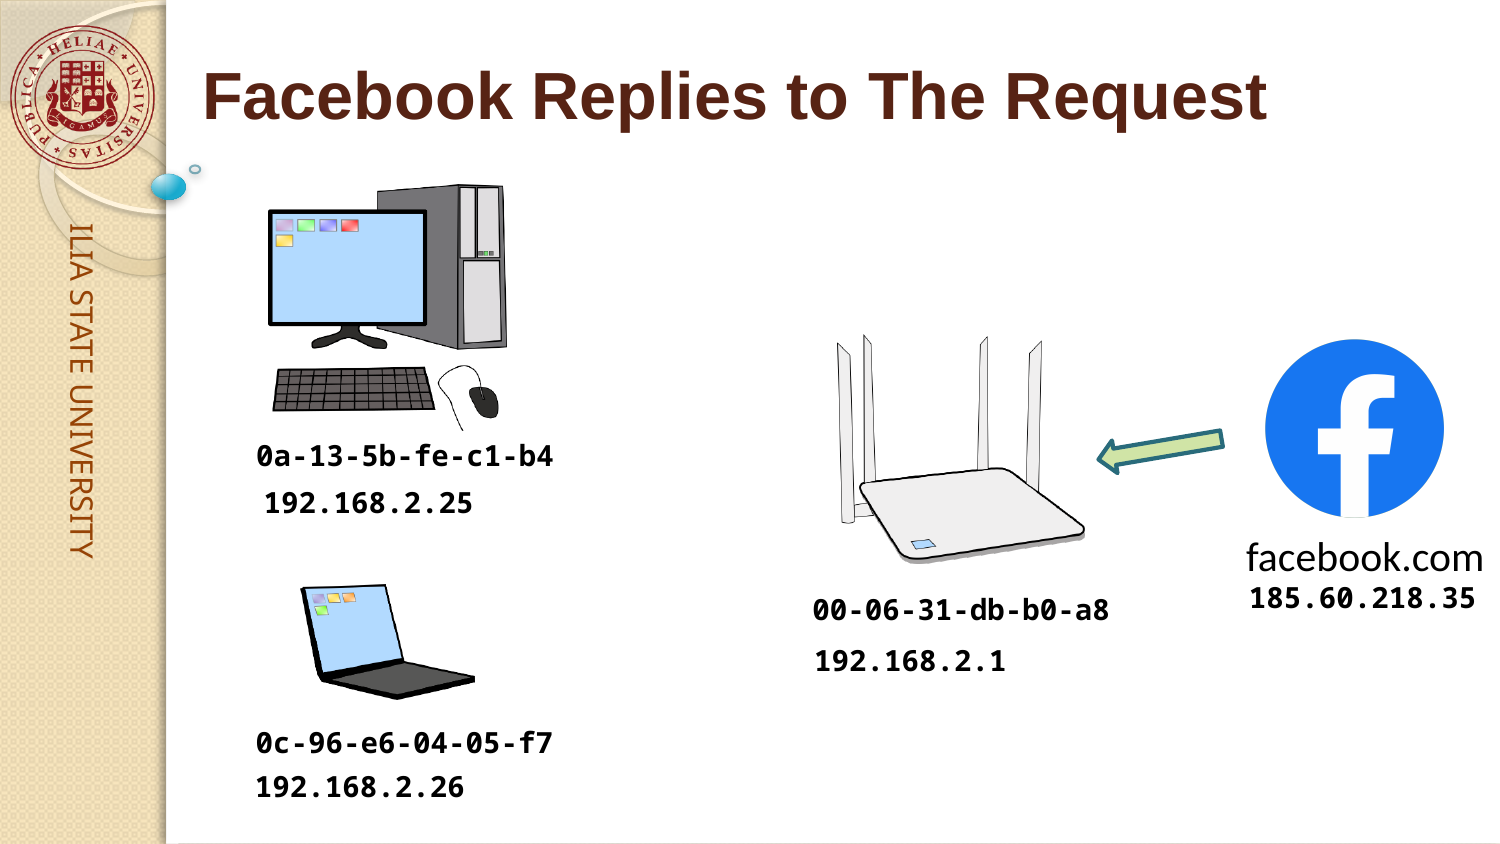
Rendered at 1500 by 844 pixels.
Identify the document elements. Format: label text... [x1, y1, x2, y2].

text_box 00-06-31-db-b0-a8 [797, 584, 1125, 634]
text_box [1096, 435, 1180, 475]
text_box 0c-96-e6-04-05-f7 [240, 716, 569, 767]
text_box ILIA STATE UNIVERSITY [56, 209, 110, 825]
title Facebook Replies to The Request [187, 34, 1463, 141]
text_box facebook.com [1231, 545, 1500, 588]
picture [299, 584, 476, 700]
text_box 192.168.2.1 [799, 634, 1022, 685]
picture [1187, 323, 1500, 534]
picture [8, 22, 157, 173]
text_box 185.60.218.35 [1233, 571, 1492, 622]
picture [268, 184, 507, 431]
text_box 192.168.2.26 [240, 761, 480, 811]
text_box 192.168.2.25 [248, 476, 489, 527]
text_box 0a-13-5b-fe-c1-b4 [241, 430, 569, 481]
picture [837, 334, 1086, 565]
